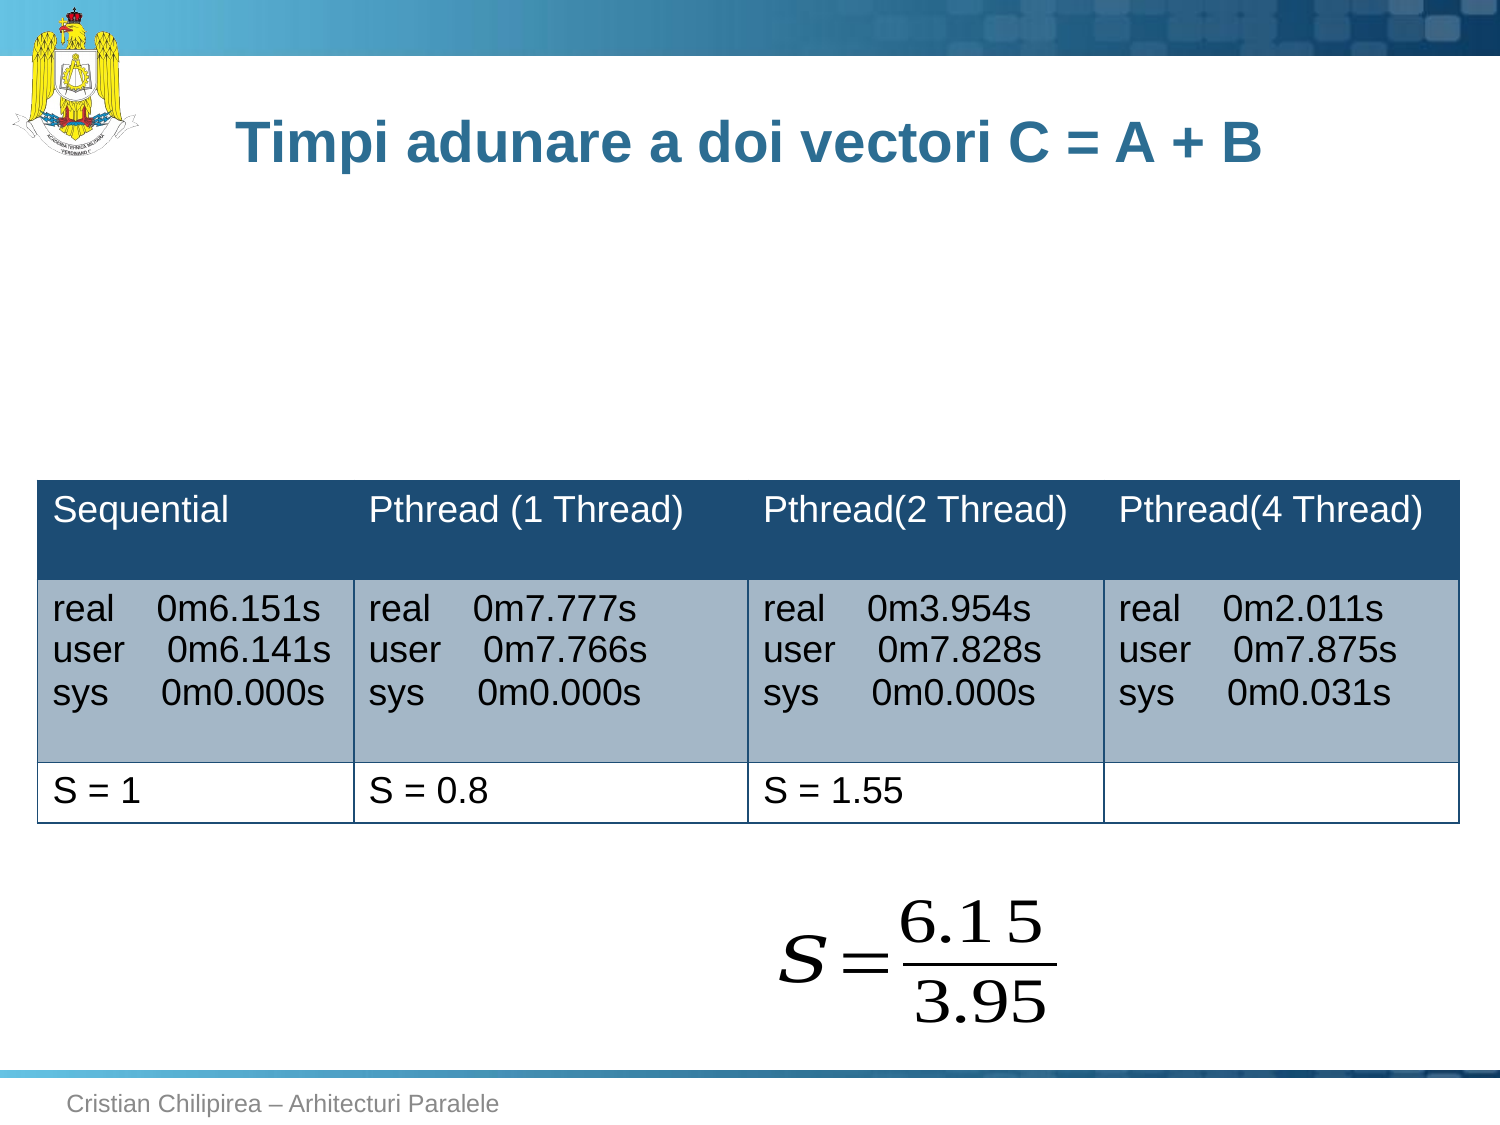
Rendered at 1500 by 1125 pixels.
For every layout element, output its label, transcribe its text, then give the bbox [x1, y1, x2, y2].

table_header Pthread(2 Thread) [749, 481, 1103, 579]
picture [0, 1070, 1500, 1078]
table_cell [1105, 763, 1458, 822]
table_cell S = 1 [38, 763, 353, 822]
table_cell real 0m6.151s user 0m6.141s sys 0m0.000s [38, 580, 353, 762]
table_cell real 0m2.011s user 0m7.875s sys 0m0.031s [1105, 580, 1458, 762]
table_cell real 0m7.777s user 0m7.766s sys 0m0.000s [355, 580, 747, 762]
picture [0, 0, 1500, 156]
table_header Pthread (1 Thread) [355, 481, 747, 579]
table_cell real 0m3.954s user 0m7.828s sys 0m0.000s [749, 580, 1103, 762]
title Timpi adunare a doi vectori C = A + B [51, 102, 1449, 178]
table_header Pthread(4 Thread) [1105, 481, 1458, 579]
footer Cristian Chilipirea – Arhitecturi Paralele [51, 1083, 1157, 1125]
table_cell S = 1.55 [749, 763, 1103, 822]
table_cell S = 0.8 [355, 763, 747, 822]
table_header Sequential [38, 481, 353, 579]
